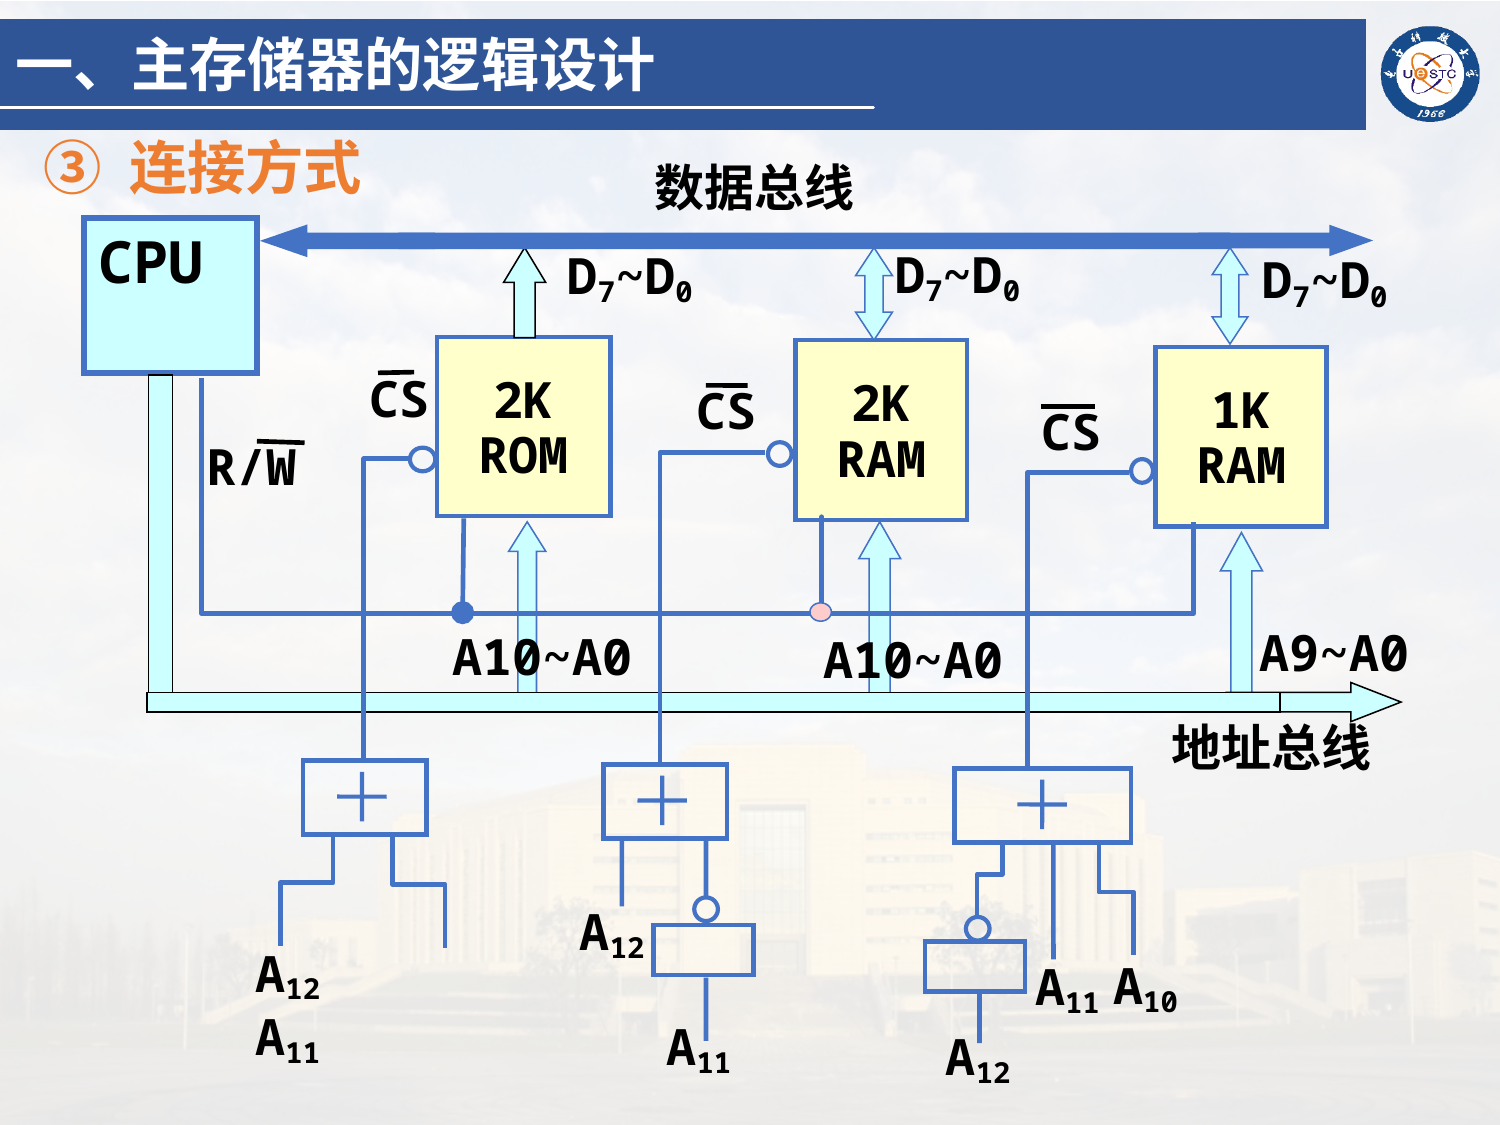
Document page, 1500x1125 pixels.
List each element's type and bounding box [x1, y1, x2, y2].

text_box [259, 148, 1491, 344]
picture [0, 0, 1500, 1125]
text_box [567, 764, 754, 1084]
text_box [240, 760, 531, 1011]
text_box [147, 374, 354, 722]
text_box [354, 359, 508, 378]
text_box [660, 372, 825, 378]
text_box [1026, 622, 1159, 767]
text_box [924, 768, 1191, 1094]
text_box [508, 374, 660, 378]
text_box [825, 374, 1402, 722]
text_box [197, 378, 1194, 622]
text_box [660, 622, 825, 766]
text_box [354, 622, 508, 762]
text_box [508, 622, 660, 722]
